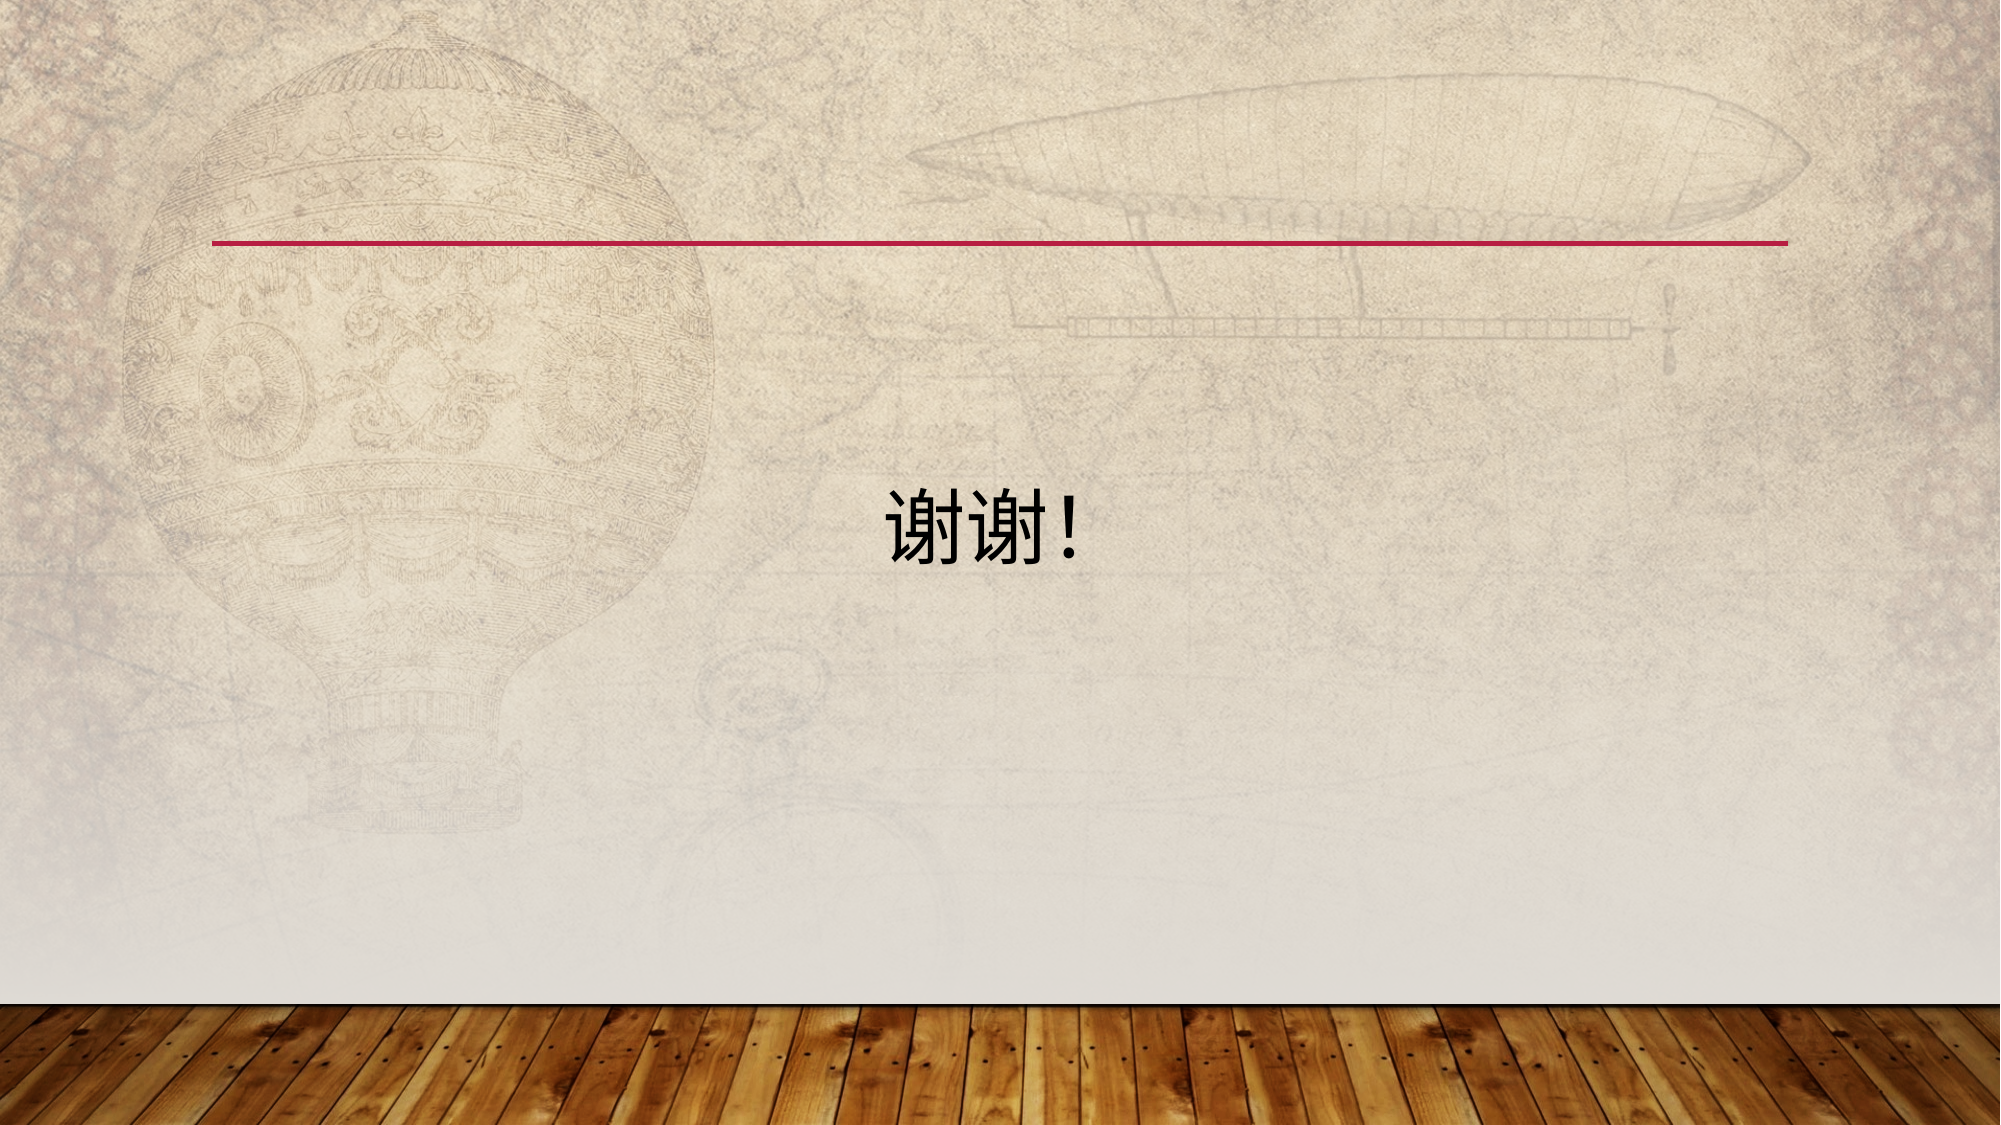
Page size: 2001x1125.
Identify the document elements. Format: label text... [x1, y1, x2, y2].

text_box 谢谢！ [532, 467, 1481, 583]
picture [0, 1004, 2000, 1125]
